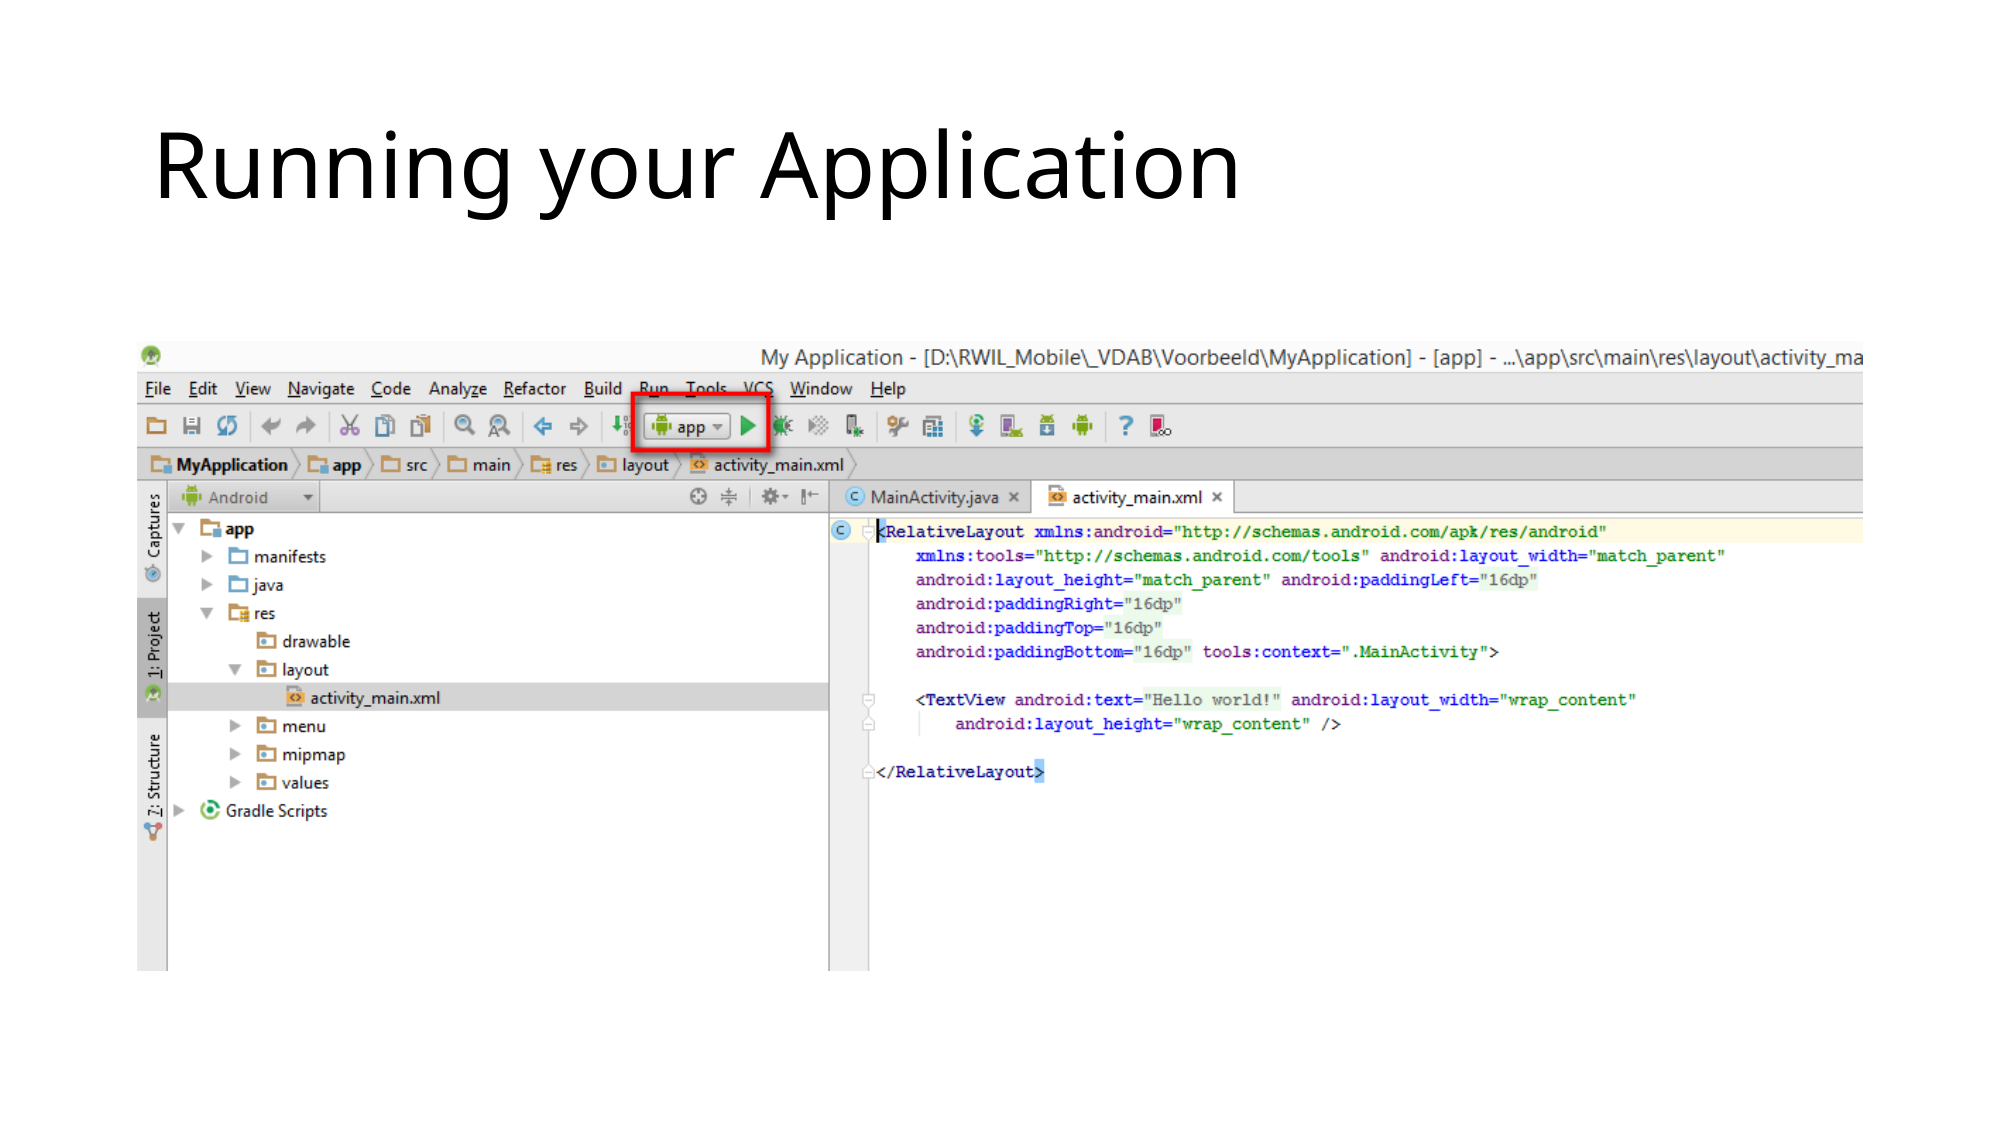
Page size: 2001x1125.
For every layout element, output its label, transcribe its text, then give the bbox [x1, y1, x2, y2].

title Running your Application [137, 59, 1863, 278]
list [137, 341, 1863, 971]
